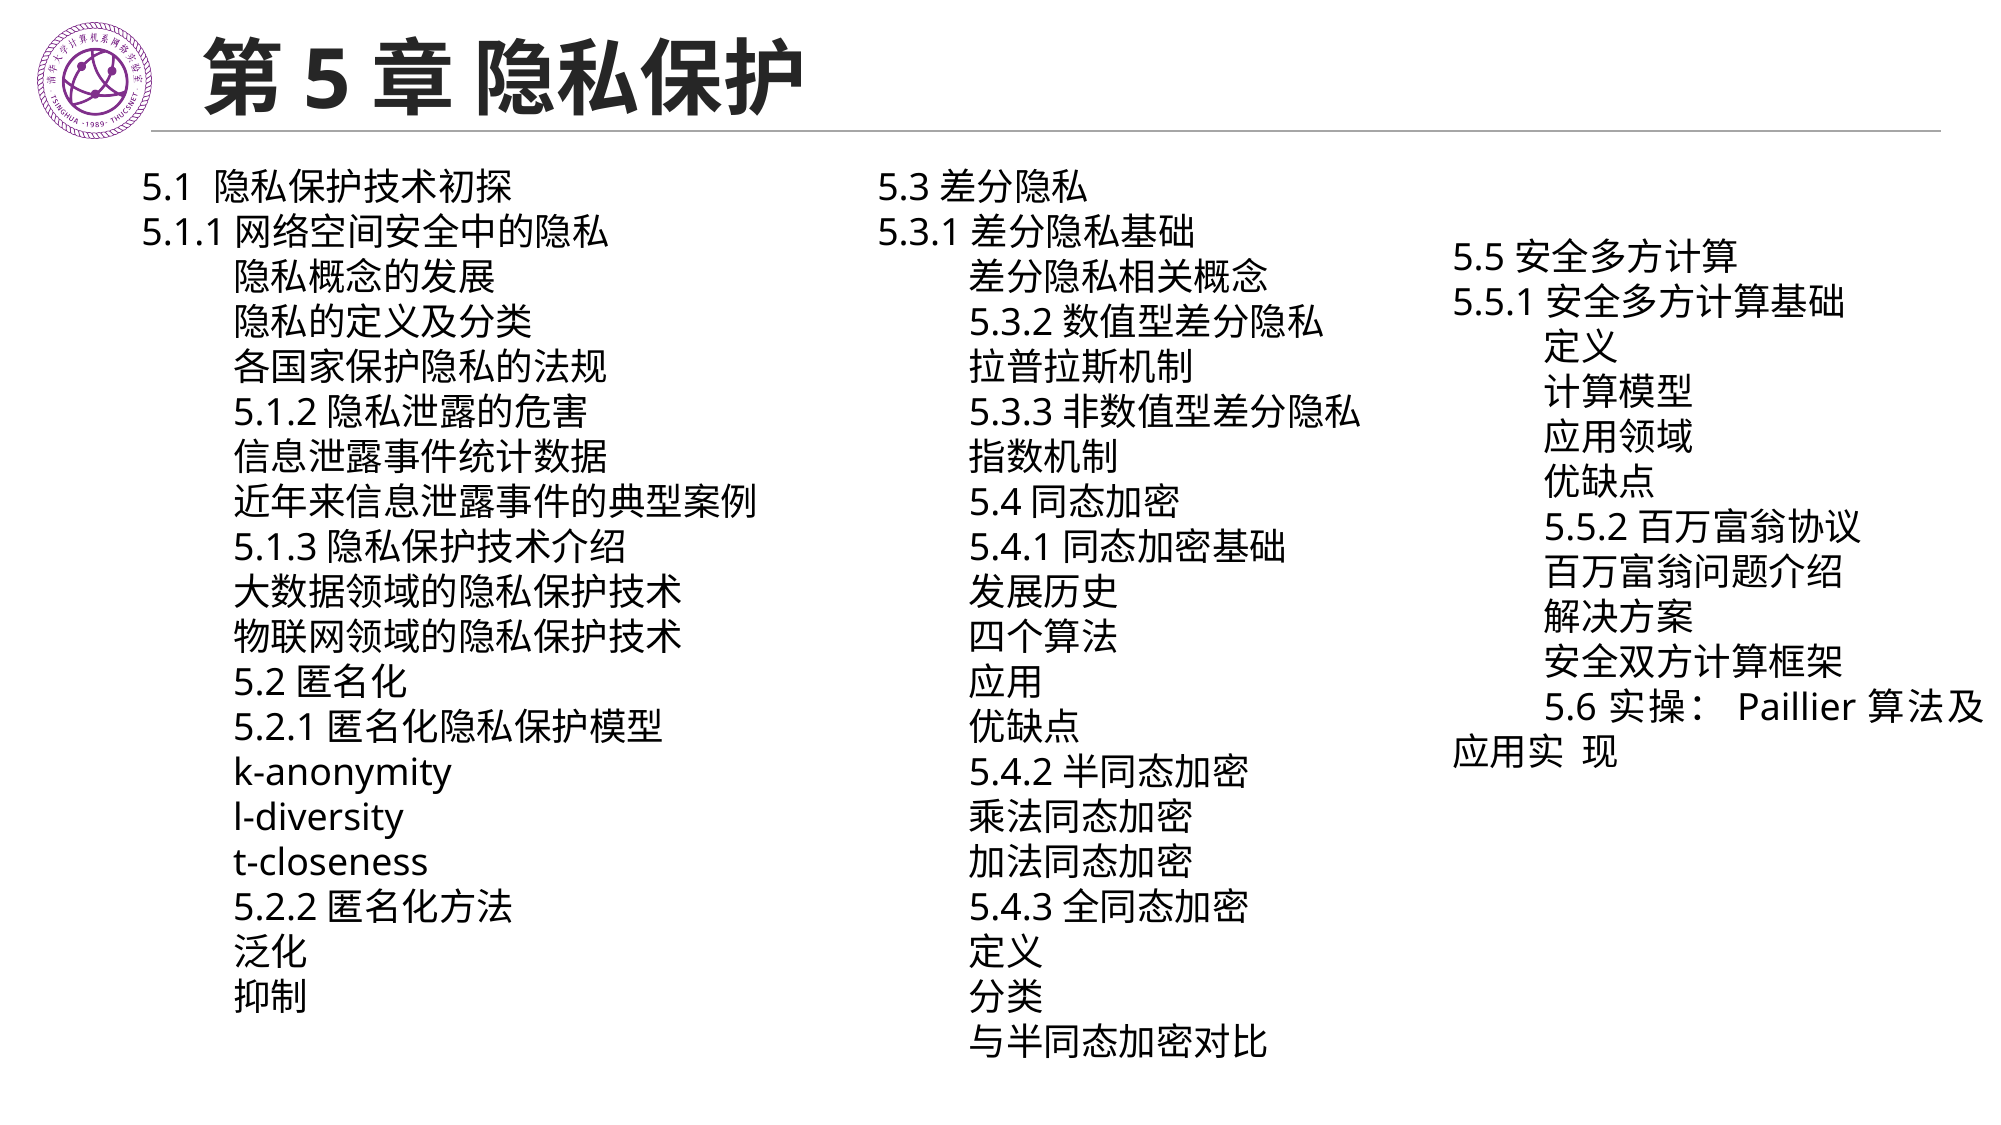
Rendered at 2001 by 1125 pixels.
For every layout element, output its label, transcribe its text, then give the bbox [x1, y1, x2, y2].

text_box 5.5安全多方计算 5.5.1安全多方计算基础 定义 计算模型 应用领域 优缺点 5.5.2百万富翁协议 百万富翁问题介绍 解决方案 安全双方计算框架 5.6实操：Paillier算法及应用实 现 [1437, 225, 2000, 781]
picture [37, 22, 152, 139]
text_box 5.3差分隐私 5.3.1差分隐私基础 差分隐私相关概念 5.3.2数值型差分隐私 拉普拉斯机制 5.3.3非数值型差分隐私 指数机制 5.4同态加密 5.4.1同态加密基础 发展历史 四个算法 应用 优缺点 5.4.2半同态加密 乘法同态加密 加法同态加密 5.4.3全同态加密 定义 分类 与半同态加密对比 [862, 155, 1477, 1071]
title 第5章 隐私保护 [185, 22, 1863, 142]
text_box 5.1 隐私保护技术初探 5.1.1网络空间安全中的隐私 隐私概念的发展 隐私的定义及分类 各国家保护隐私的法规 5.1.2隐私泄露的危害 信息泄露事件统计数据 近年来信息泄露事件的典型案例 5.1.3隐私保护技术介绍 大数据领域的隐私保护技术 物联网领域的隐私保护技术 5.2匿名化 5.2.1匿名化隐私保护模型 k-anonymity l-diversity t-closeness 5.2.2匿名化方法 泛化 抑制 [126, 155, 793, 1026]
